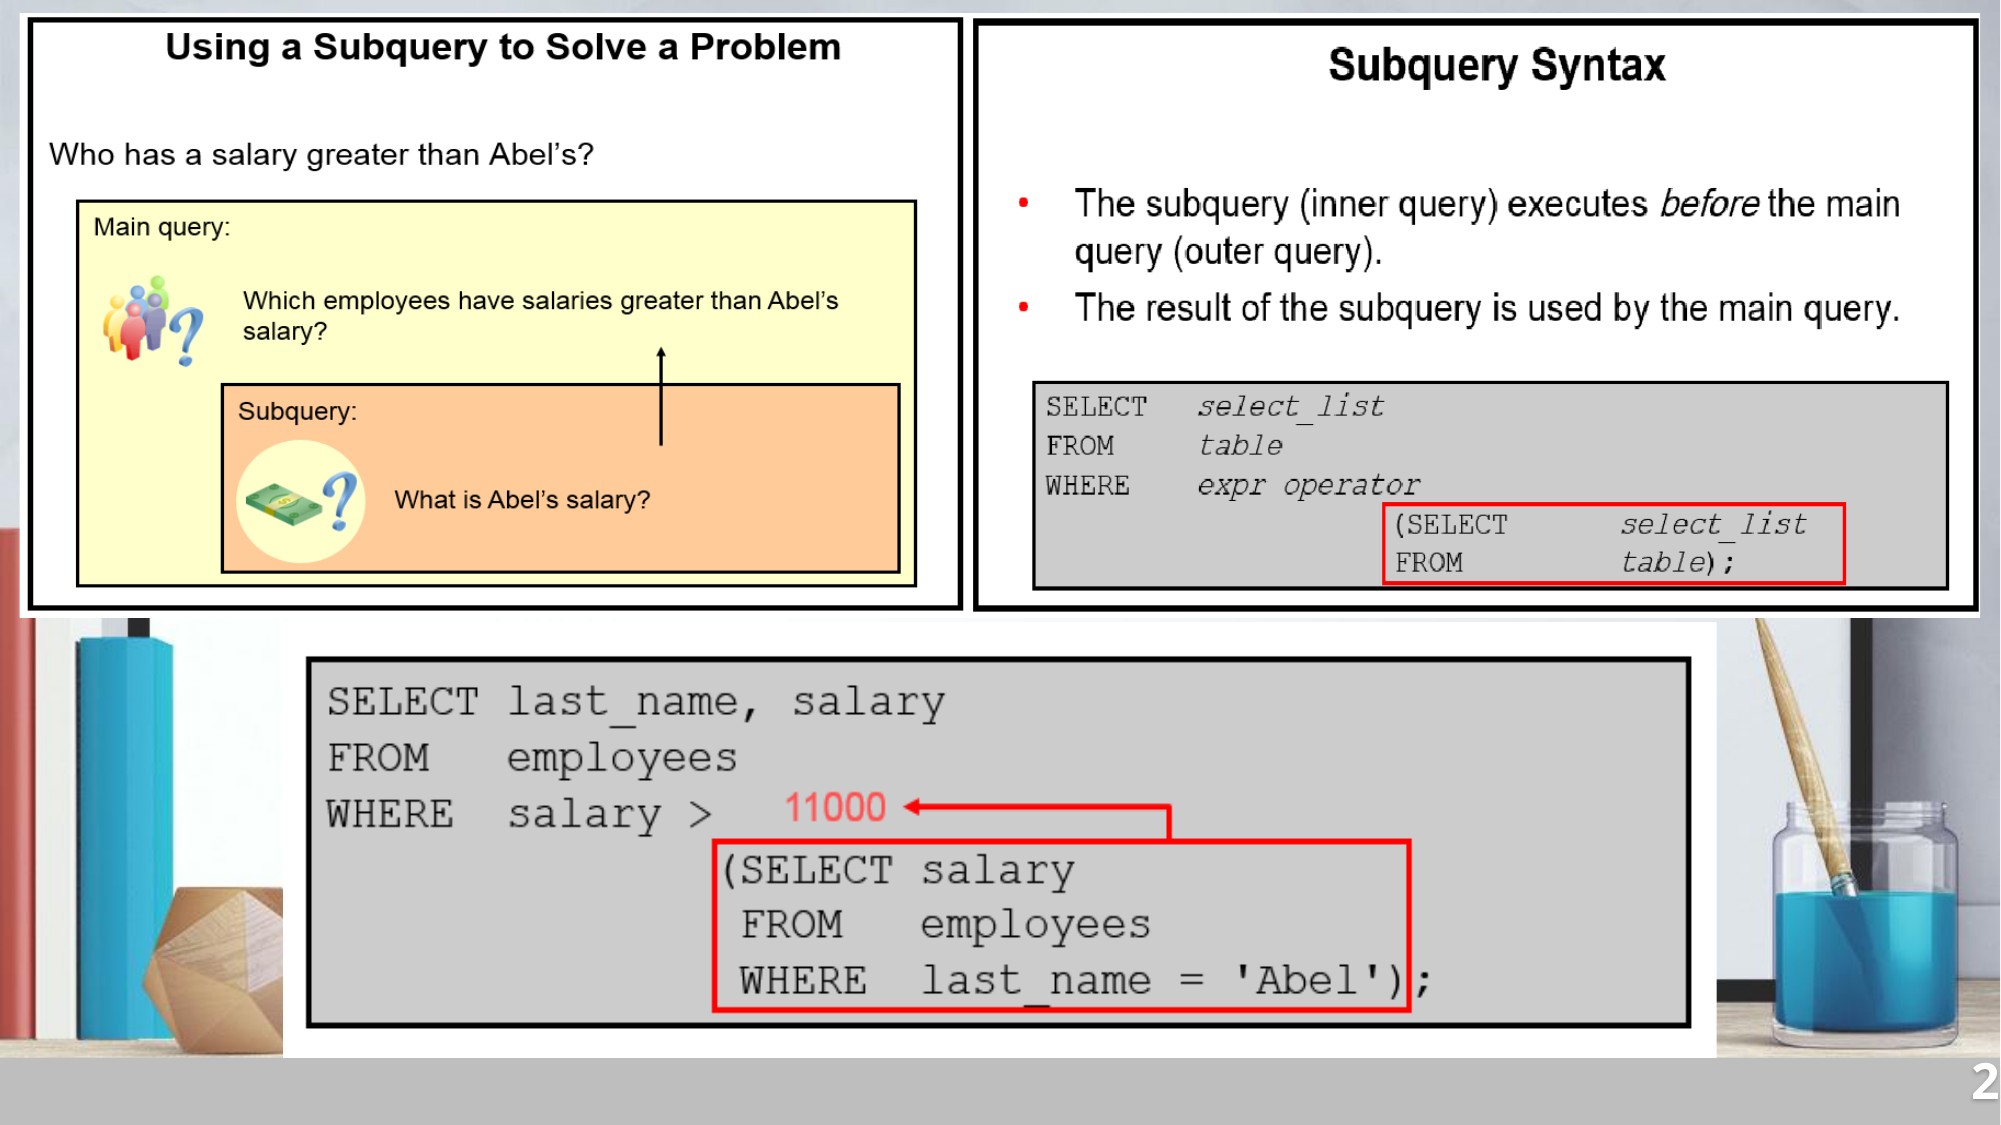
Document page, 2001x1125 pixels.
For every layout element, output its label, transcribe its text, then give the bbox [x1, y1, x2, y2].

text_box [19, 13, 1981, 619]
slide_number 2 [1879, 1058, 2000, 1125]
text_box [283, 622, 1717, 1058]
text_box [0, 1057, 2000, 1125]
picture [0, 0, 2001, 1125]
